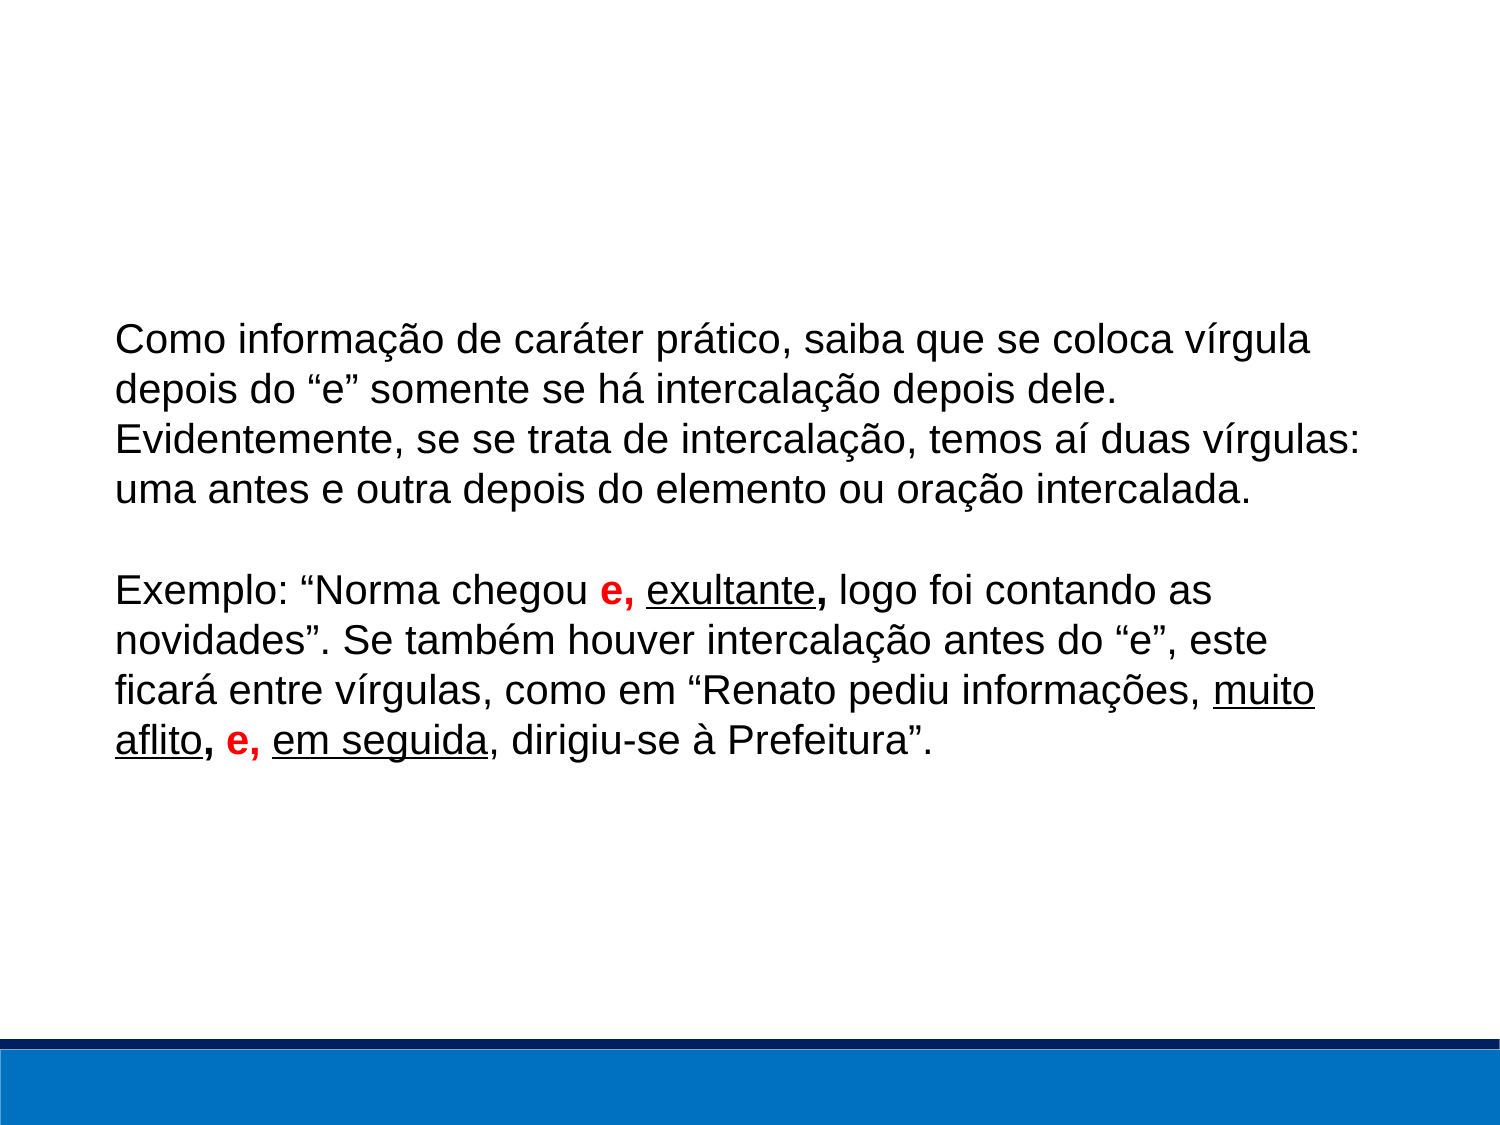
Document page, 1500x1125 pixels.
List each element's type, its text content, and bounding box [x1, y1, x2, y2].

text_box Como informação de caráter prático, saiba que se coloca vírgula depois do “e” somente se há intercalação depois dele. Evidentemente, se se trata de intercalação, temos aí duas vírgulas: uma antes e outra depois do elemento ou oração intercalada. Exemplo: “Norma chegou e, exultante, logo foi contando as novidades”. Se também houver intercalação antes do “e”, este ficará entre vírgulas, como em “Renato pediu informações, muito aflito, e, em seguida, dirigiu-se à Prefeitura”. [100, 304, 1376, 865]
